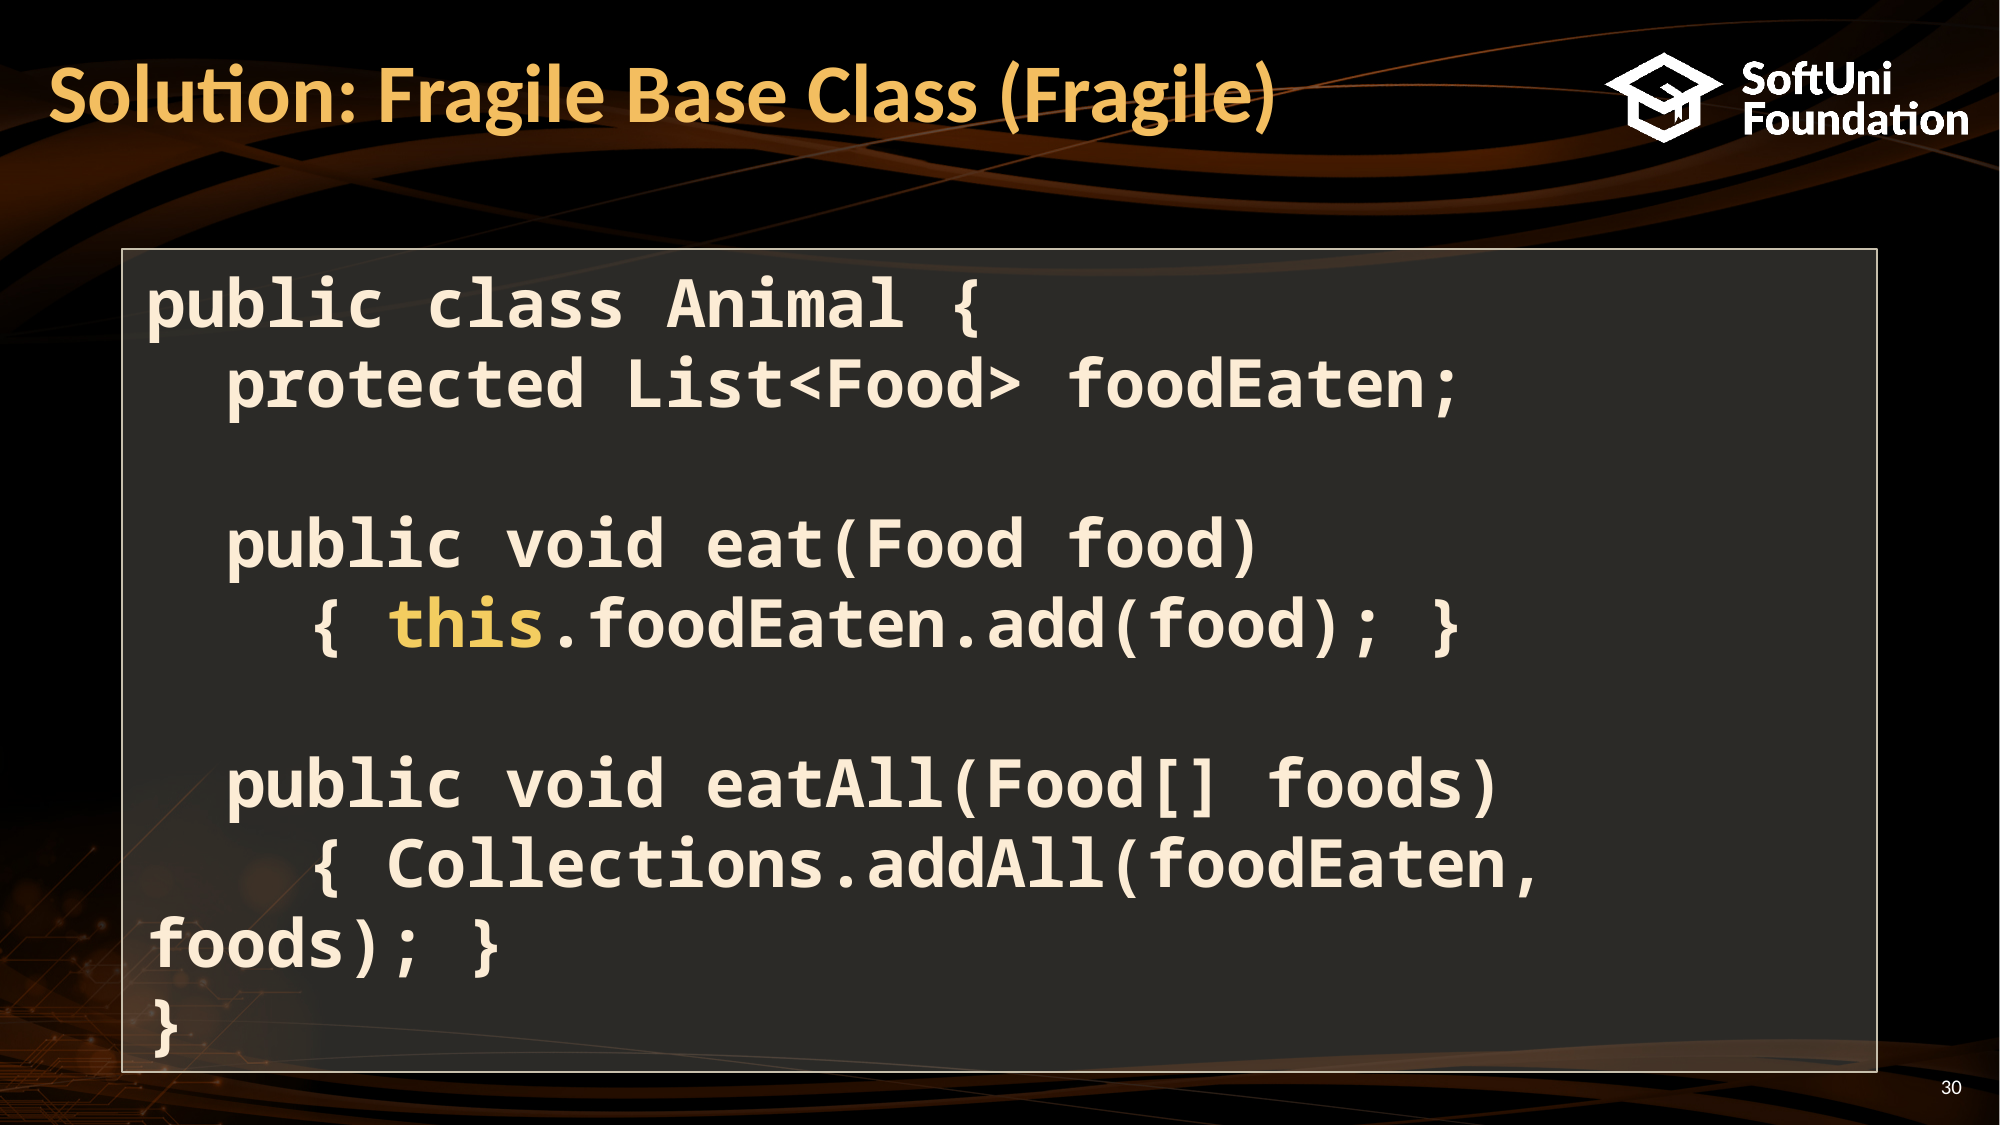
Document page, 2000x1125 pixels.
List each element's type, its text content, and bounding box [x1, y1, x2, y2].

title Solution: Fragile Base Class (Fragile) [30, 6, 1602, 189]
slide_number 30 [1897, 1070, 1968, 1103]
picture [0, 0, 2000, 1125]
text_box public class Animal { protected List<Food> foodEaten; public void eat(Food food) { this.foodEaten.add(food); } public void eatAll(Food[] foods) { Collections.addAll(foodEaten, foods); } } [122, 249, 1877, 1073]
